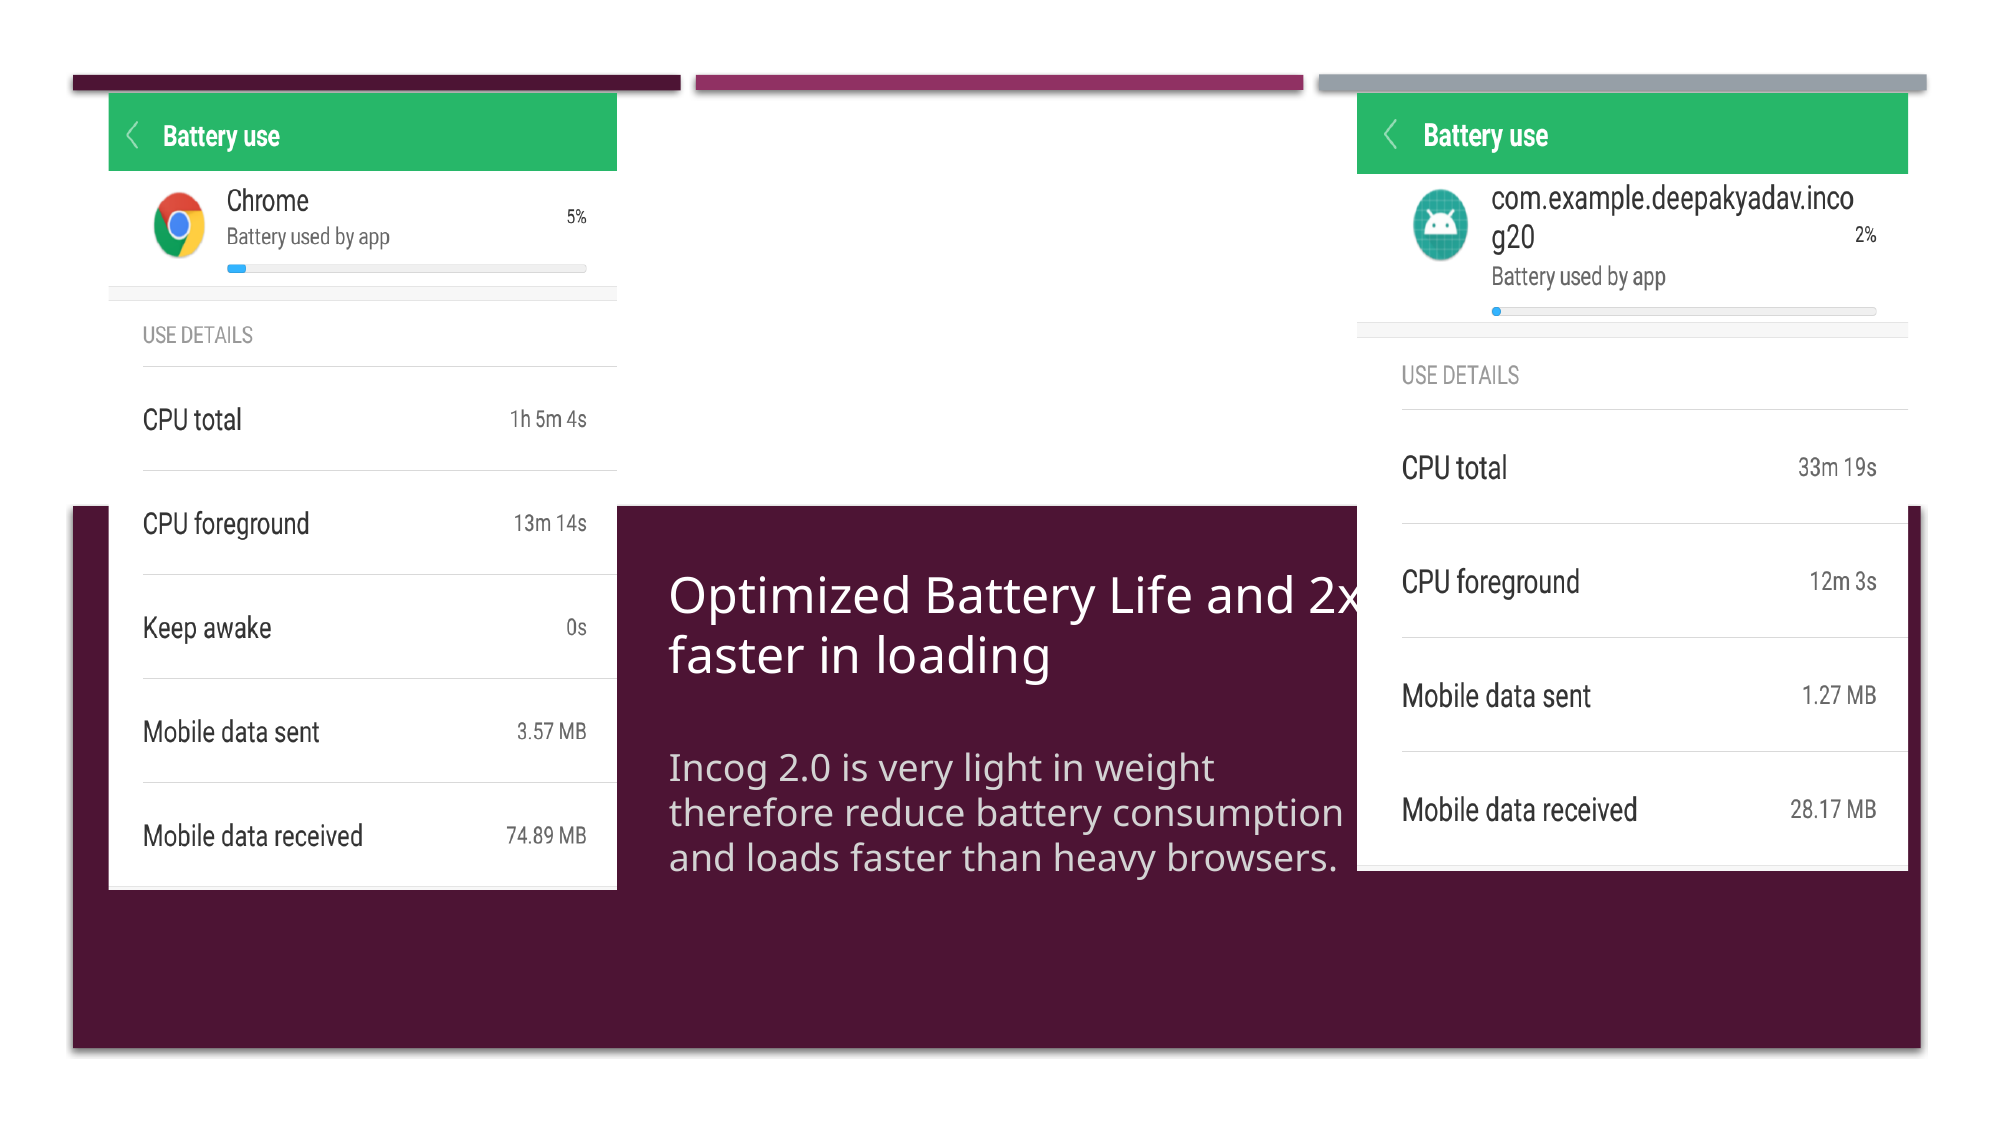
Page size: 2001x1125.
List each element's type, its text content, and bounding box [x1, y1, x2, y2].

picture [1356, 93, 1909, 872]
picture [108, 93, 624, 890]
text_box Optimized Battery Life and 2x faster in loading Incog 2.0 is very light in weight therefore reduce battery consumption and loads faster than heavy browsers. [654, 556, 1398, 886]
